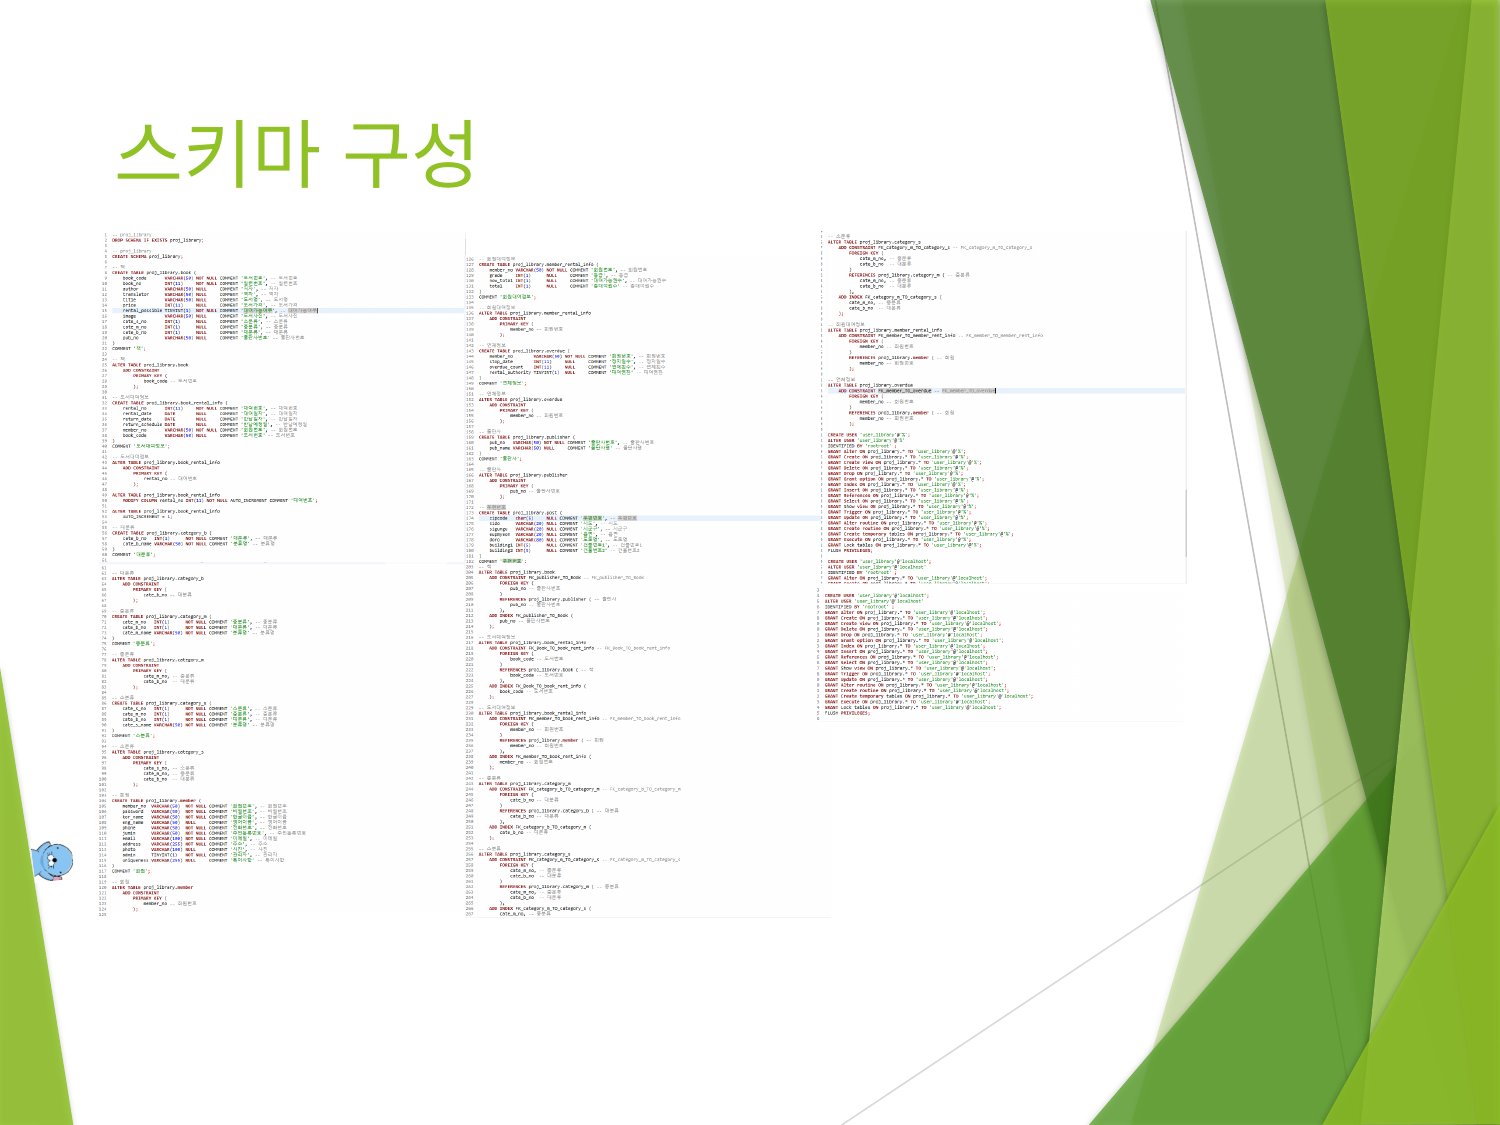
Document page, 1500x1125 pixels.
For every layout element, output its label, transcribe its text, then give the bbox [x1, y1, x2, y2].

picture [31, 839, 74, 882]
title 스키마 구성 [99, 99, 1142, 231]
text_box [99, 231, 1188, 919]
